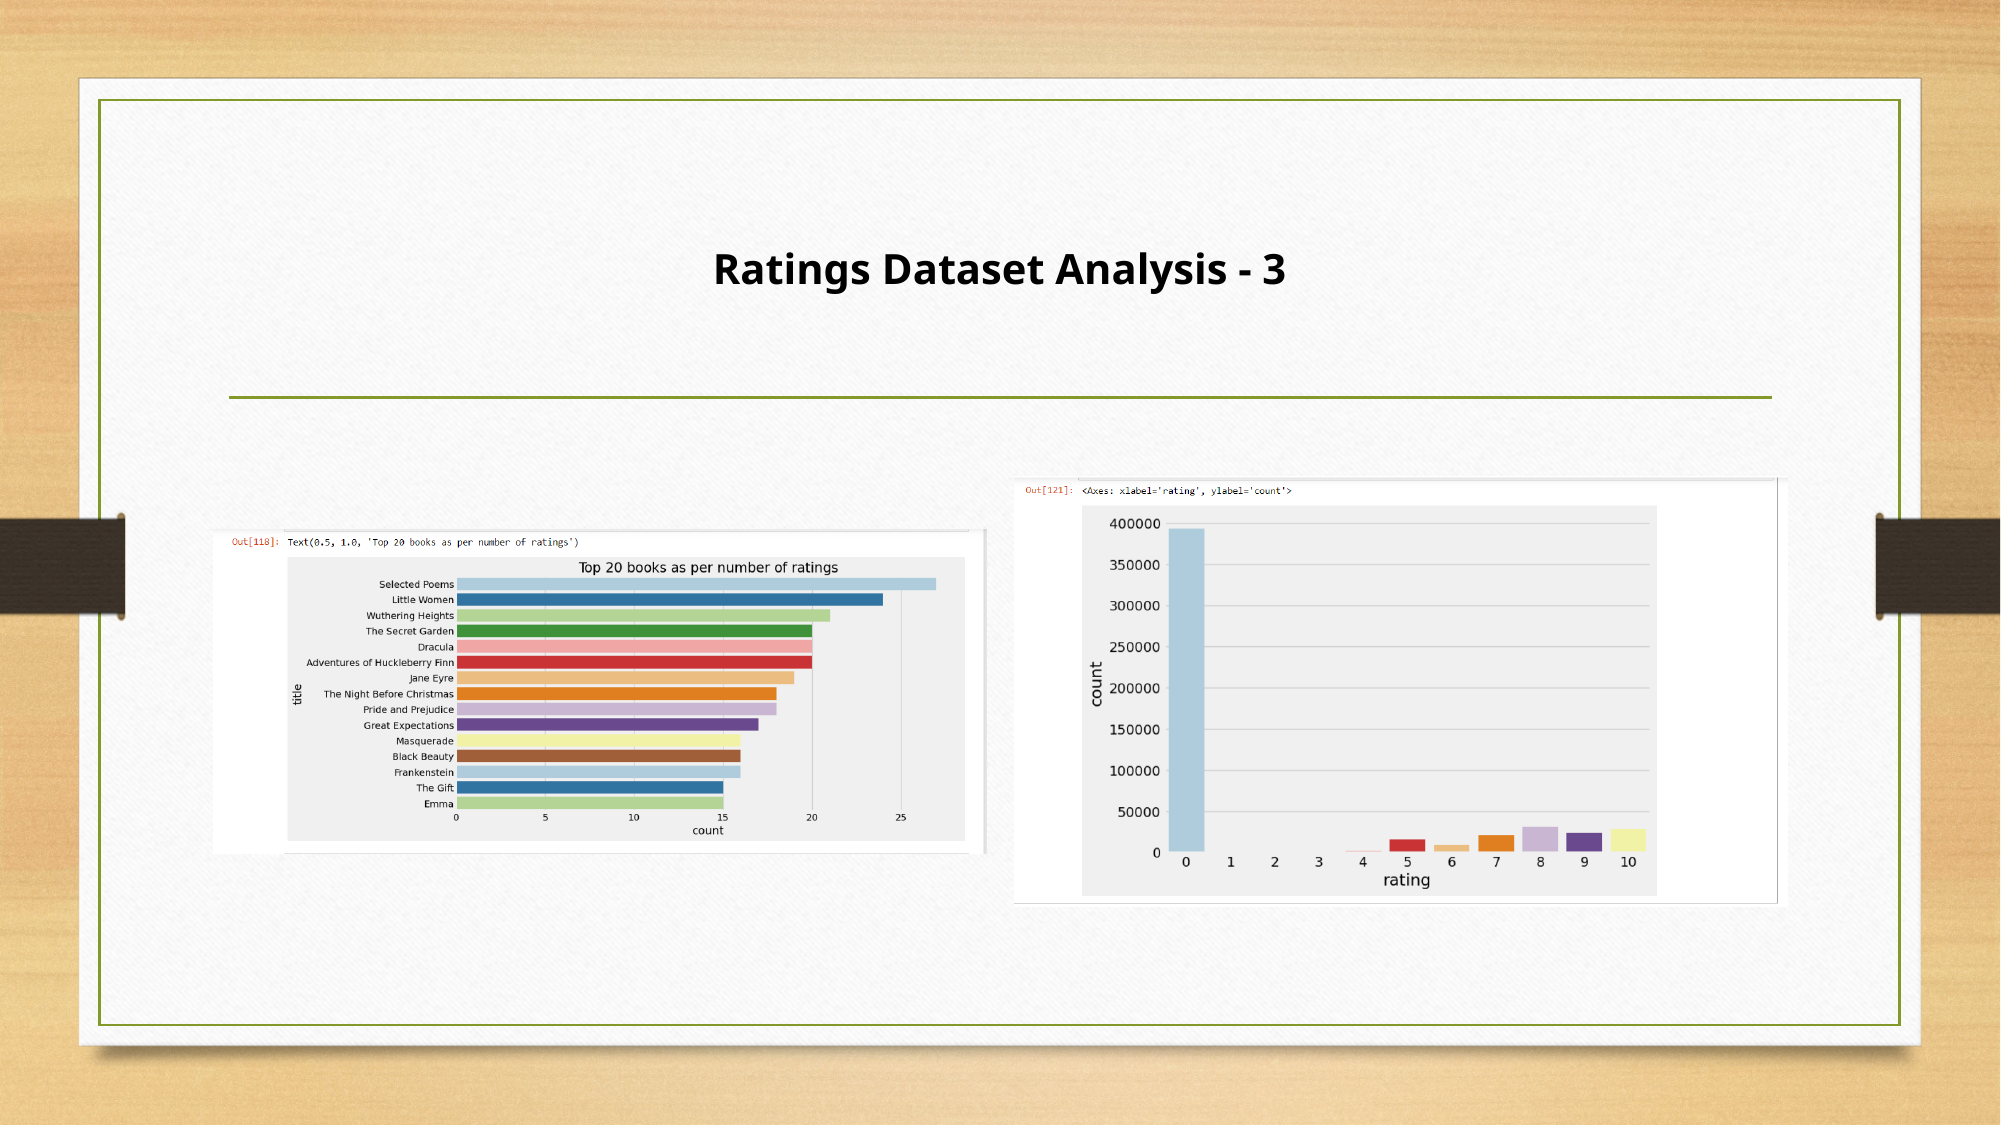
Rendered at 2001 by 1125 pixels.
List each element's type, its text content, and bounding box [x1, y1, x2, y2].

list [212, 529, 988, 854]
picture [0, 0, 2001, 1125]
title Ratings Dataset Analysis - 3 [212, 161, 1788, 375]
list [1013, 476, 1789, 907]
